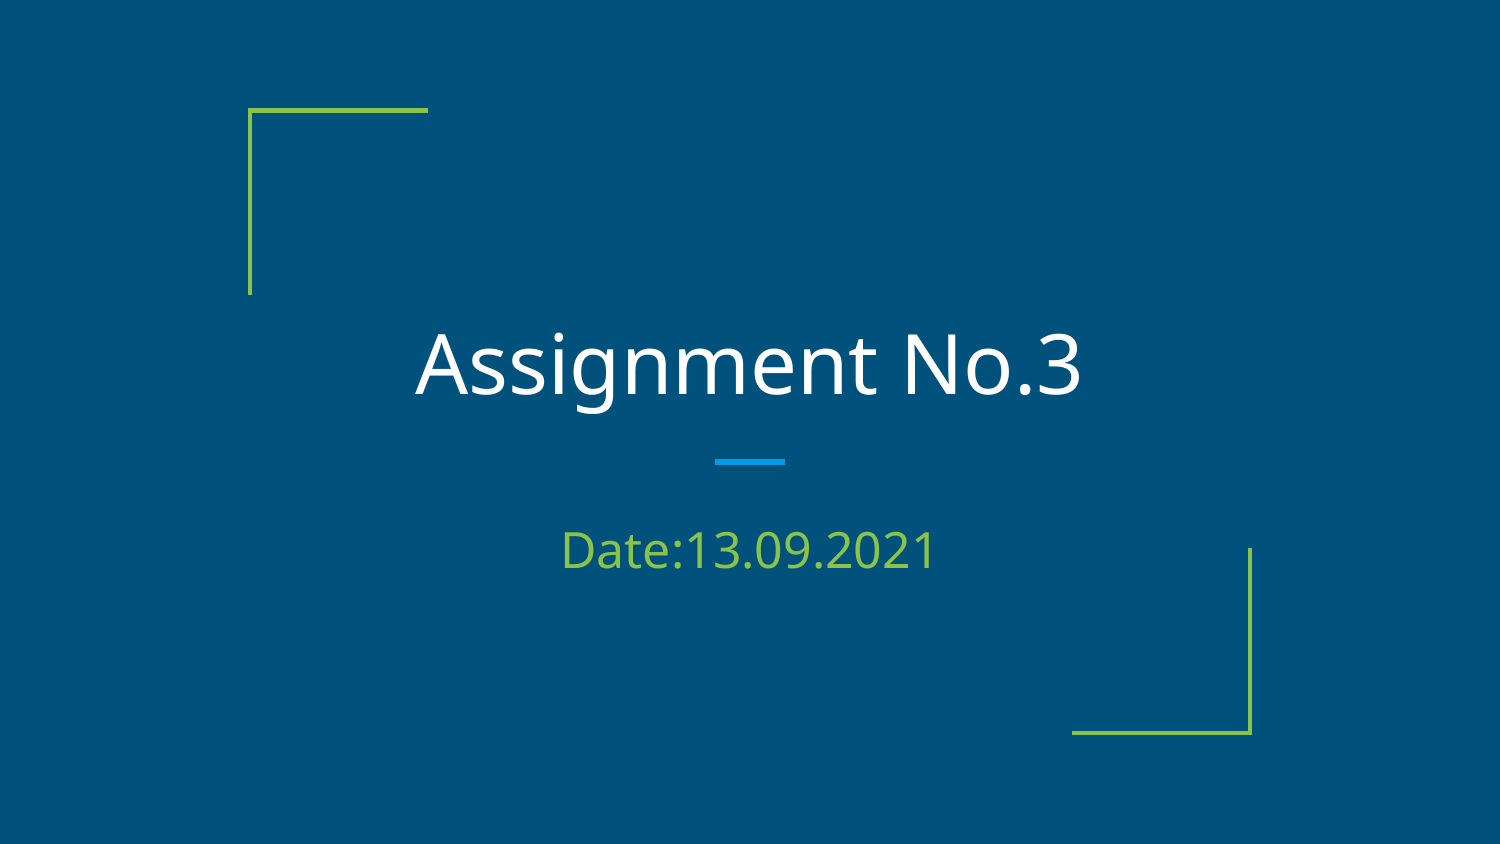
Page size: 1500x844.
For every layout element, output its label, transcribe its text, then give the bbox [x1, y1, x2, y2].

title Assignment No.3 [275, 195, 1225, 435]
subtitle Date:13.09.2021 [275, 500, 1225, 650]
